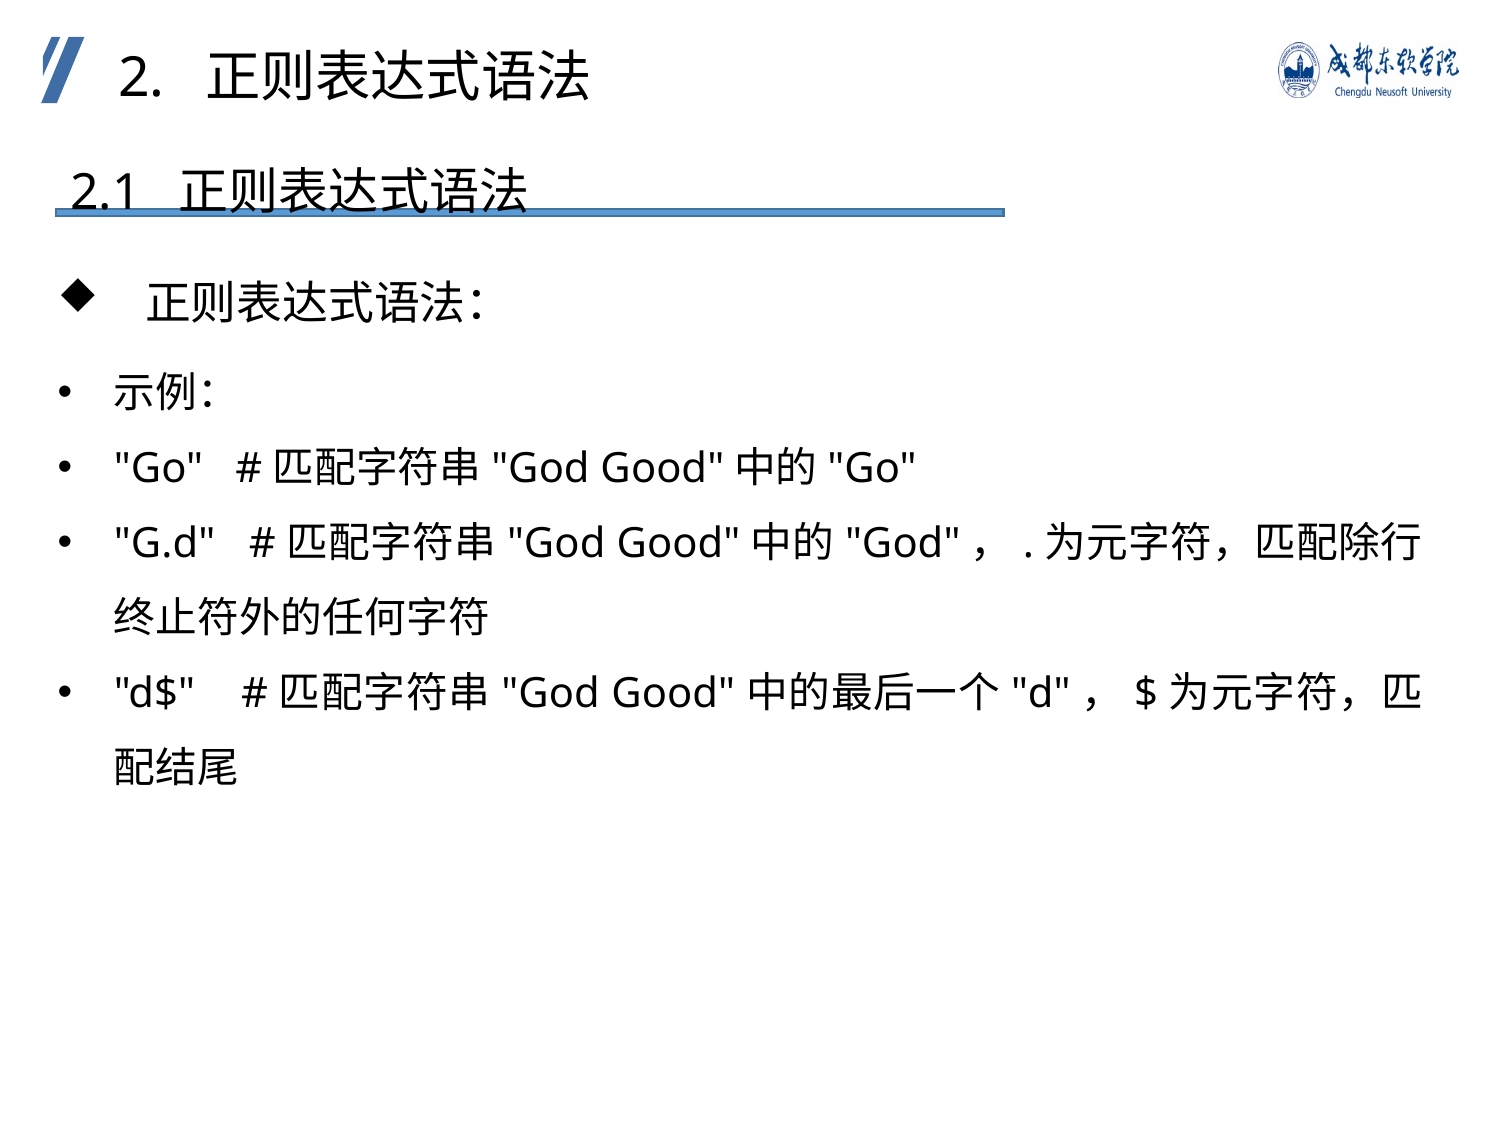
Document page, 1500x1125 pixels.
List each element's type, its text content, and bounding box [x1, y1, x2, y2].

picture [1278, 42, 1459, 98]
text_box [873, 208, 1005, 217]
text_box 2. 正则表达式语法 [103, 30, 1228, 119]
text_box 2.1 正则表达式语法 [55, 122, 873, 227]
text_box 正则表达式语法： 示例： "Go" #匹配字符串"God Good"中的"Go" "G.d" #匹配字符串"God Good"中的"God"，.为元字符，匹配除行终止符外的任何字符 "d$" #匹配字符串"God Good"中的最后一个"d"，$为元字符，匹配结尾 [42, 238, 1438, 874]
